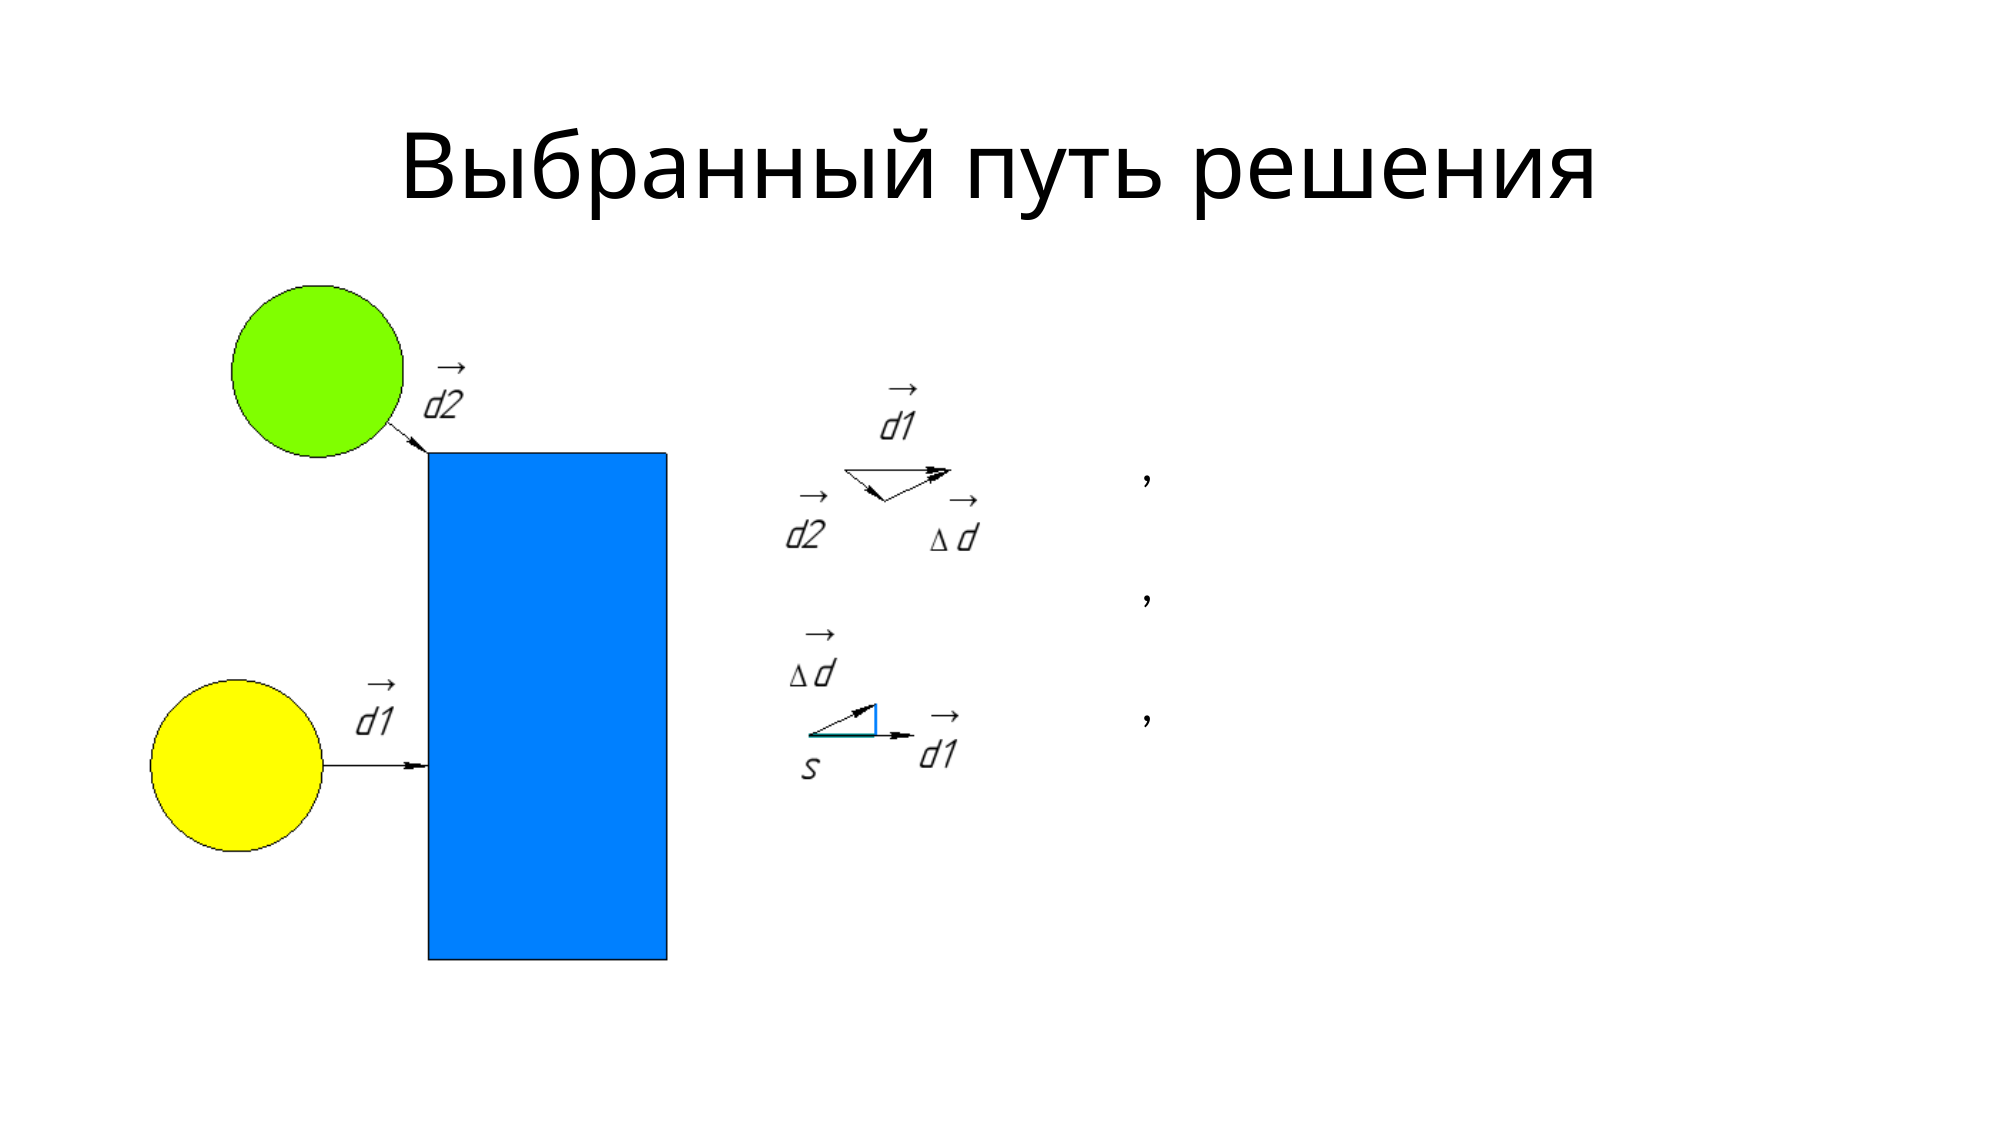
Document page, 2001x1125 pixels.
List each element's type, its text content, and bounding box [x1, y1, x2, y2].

title Выбранный путь решения [137, 59, 1863, 278]
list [130, 277, 1001, 992]
